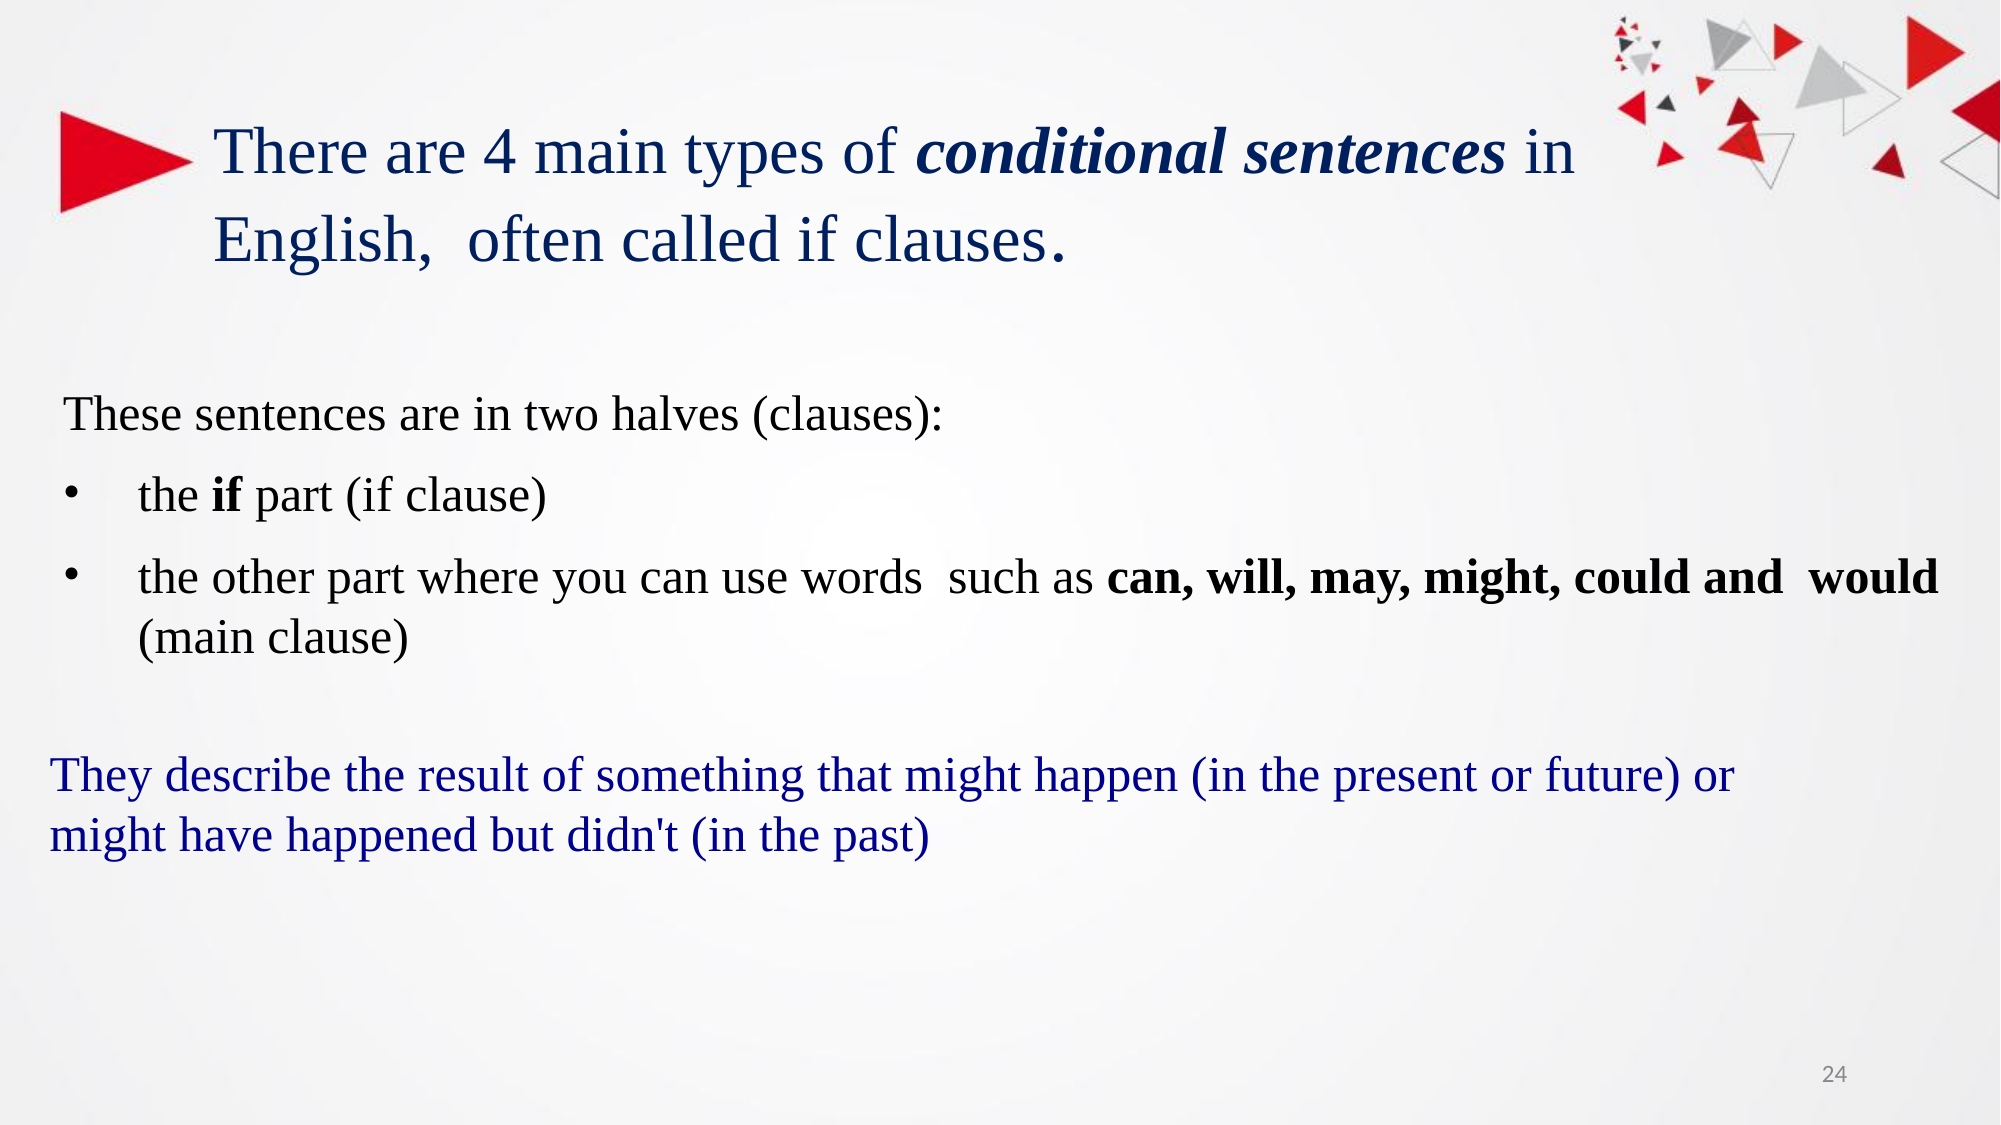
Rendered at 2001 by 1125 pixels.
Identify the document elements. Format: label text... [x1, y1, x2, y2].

slide_number ‹#› [1412, 1042, 1863, 1103]
title There are 4 main types of conditional sentences in English, often called if clauses. [210, 104, 1674, 357]
text_box These sentences are in two halves (clauses): the if part (if clause) the other part where you can use words such as can, will, may, might, could and would (main clause) [60, 377, 1956, 664]
text_box They describe the result of something that might happen (in the present or future) or might have happened but didn't (in the past) [34, 733, 1880, 869]
picture [0, 0, 2001, 1125]
